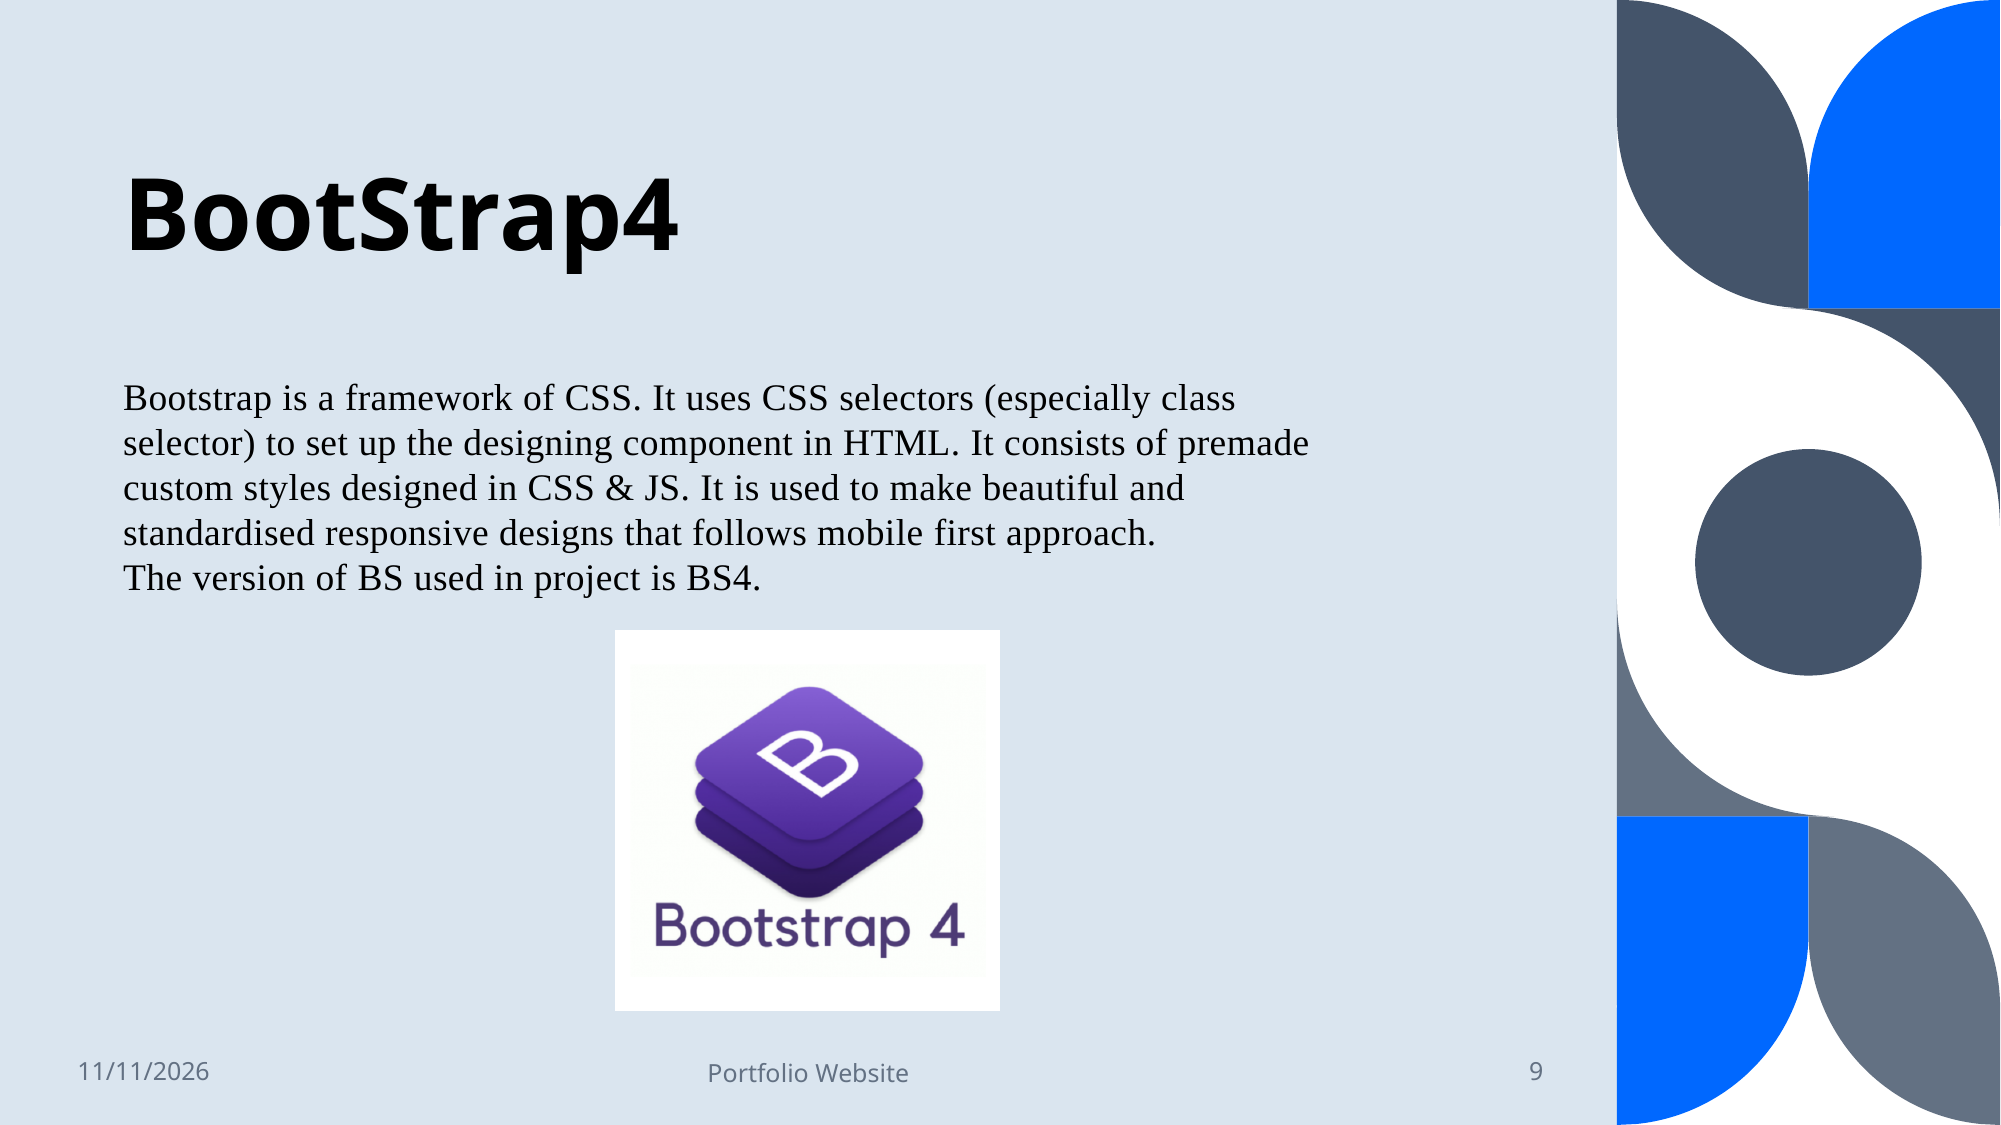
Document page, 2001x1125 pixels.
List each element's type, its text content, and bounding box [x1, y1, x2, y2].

title BootStrap4 [123, 62, 1502, 280]
slide_number 9 [1366, 1042, 1559, 1103]
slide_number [62, 1042, 320, 1103]
footer Portfolio Website [470, 1042, 1146, 1103]
list Bootstrap is a framework of CSS. It uses CSS selectors (especially class selector) to set up the designing component in HTML. It consists of premade custom styles designed in CSS & JS. It is used to make beautiful and standardised responsive designs that follows mobile first approach. The version of BS used in project is BS4. [123, 372, 1367, 538]
picture [615, 630, 1000, 1011]
